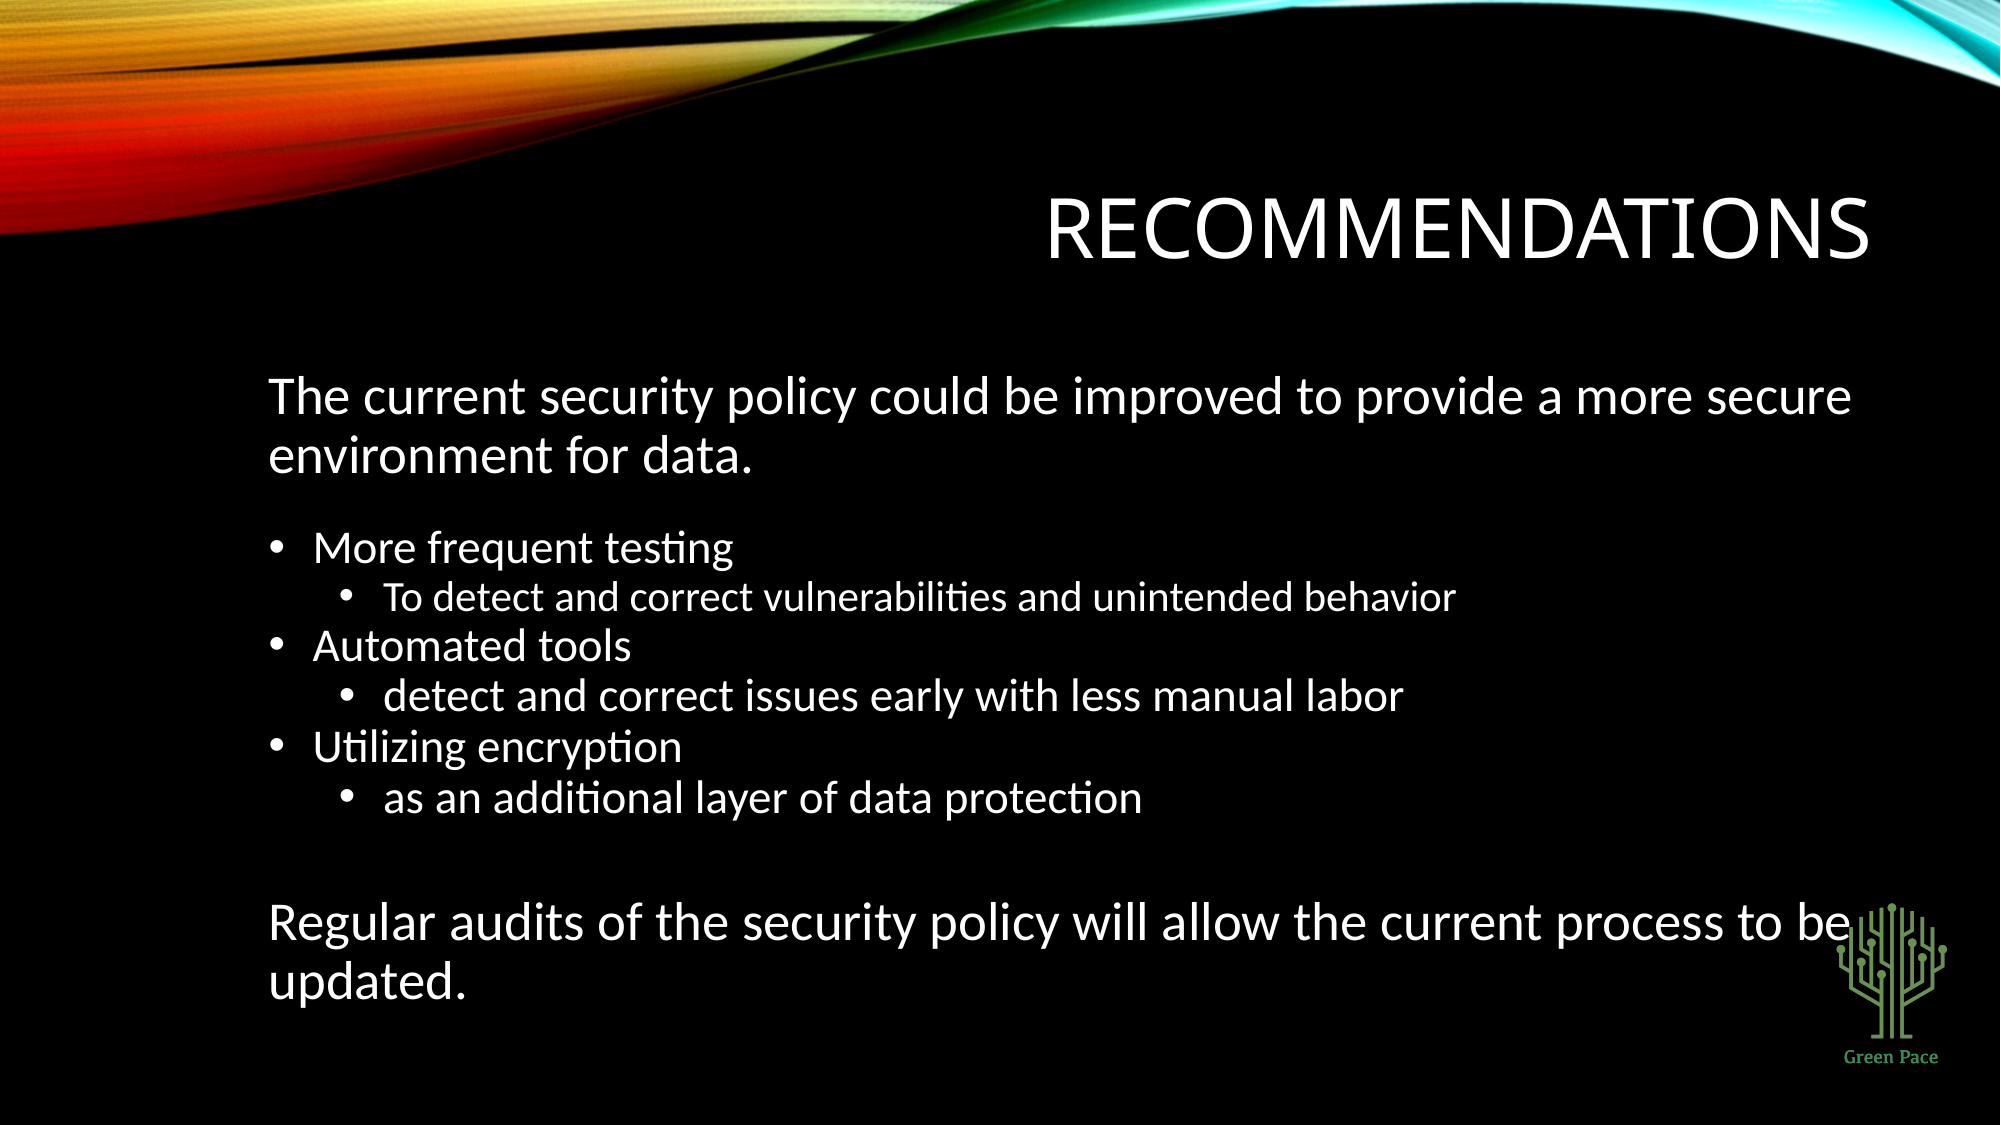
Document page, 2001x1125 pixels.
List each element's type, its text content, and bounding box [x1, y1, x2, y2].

list The current security policy could be improved to provide a more secure environment for data. More frequent testing To detect and correct vulnerabilities and unintended behavior Automated tools detect and correct issues early with less manual labor Utilizing encryption as an additional layer of data protection Regular audits of the security policy will allow the current process to be updated. [112, 360, 1888, 1021]
title RECOMMENDATIONS [474, 125, 1888, 338]
picture [1817, 892, 1964, 1082]
picture [0, 0, 2000, 237]
